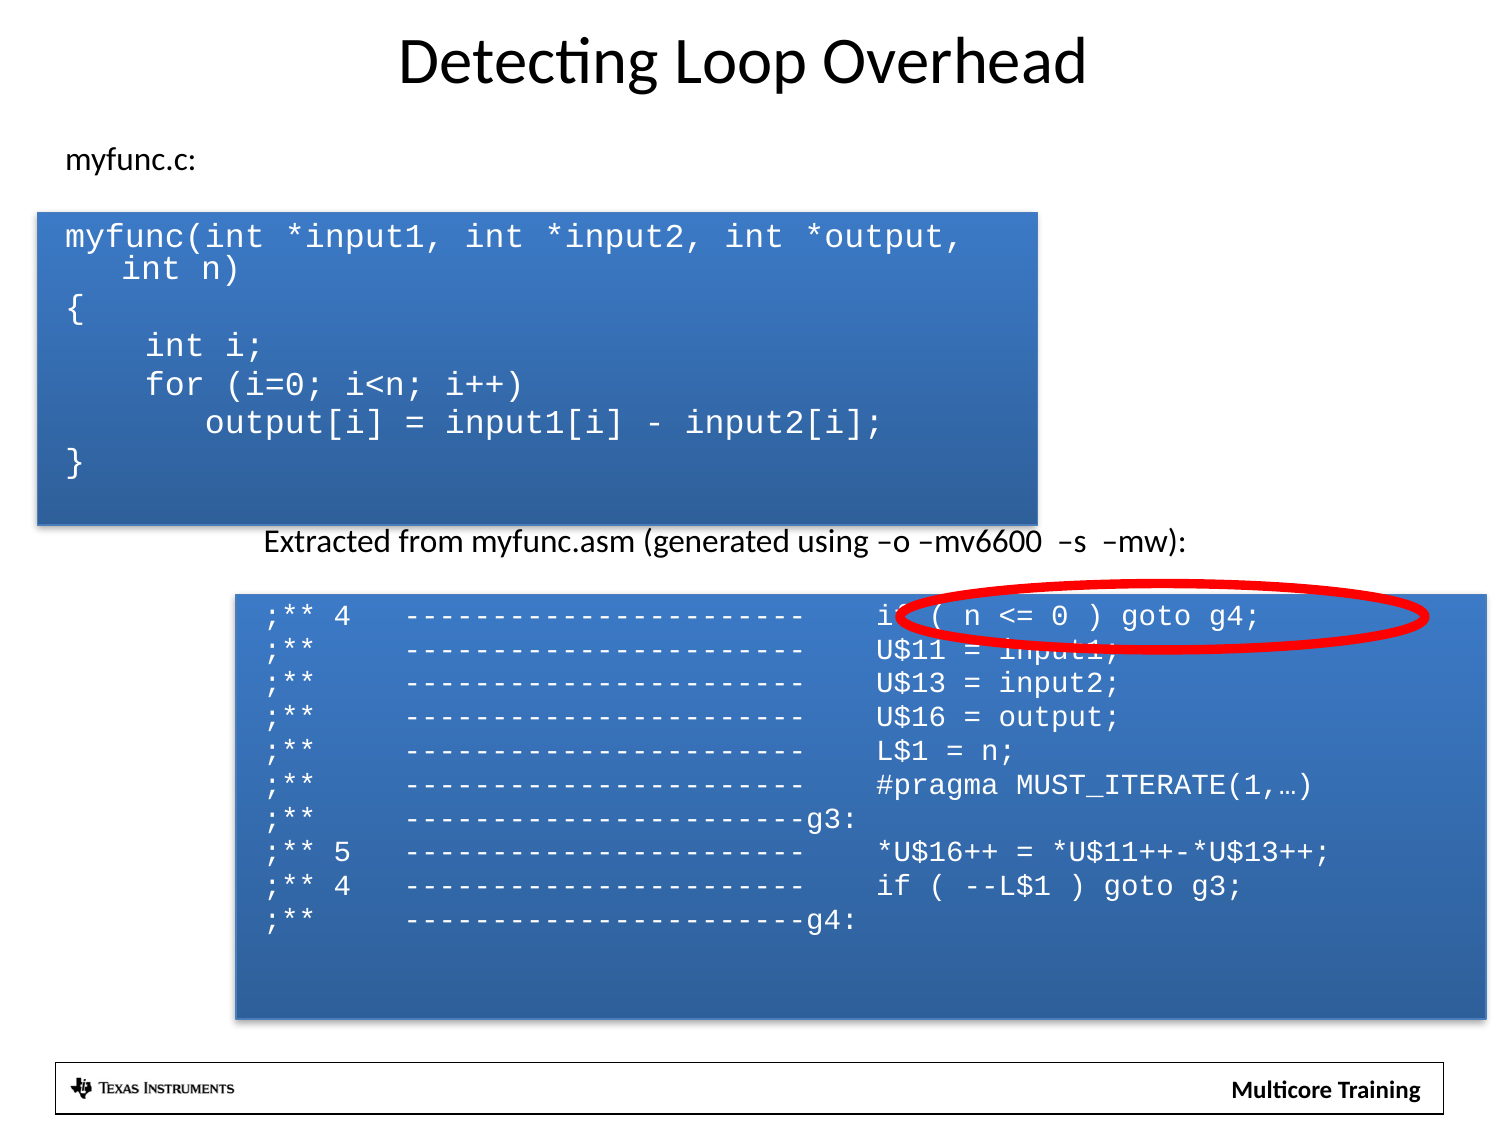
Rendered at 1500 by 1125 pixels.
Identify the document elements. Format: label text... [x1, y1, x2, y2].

list Extracted from myfunc.asm (generated using –o –mv6600 –s –mw): ;** 4 ----------------------- if ( n <= 0 ) goto g4; ;** ----------------------- U$11 = input1; ;** ----------------------- U$13 = input2; ;** ----------------------- U$16 = output; ;** ----------------------- L$1 = n; ;** ----------------------- #pragma MUST_ITERATE(1,…) ;** -----------------------g3: ;** 5 ----------------------- *U$16++ = *U$11++-*U$13++; ;** 4 ----------------------- if ( --L$1 ) goto g3; ;** -----------------------g4: [248, 519, 1500, 982]
title Detecting Loop Overhead [199, 24, 1288, 89]
text_box [899, 583, 1425, 650]
text_box [37, 212, 49, 526]
list myfunc.c: myfunc(int *input1, int *input2, int *output, int n) { int i; for (i=0; i<n; i++) output[i] = input1[i] - input2[i]; } [49, 137, 1038, 563]
picture [59, 1066, 245, 1110]
text_box [235, 594, 1487, 1020]
